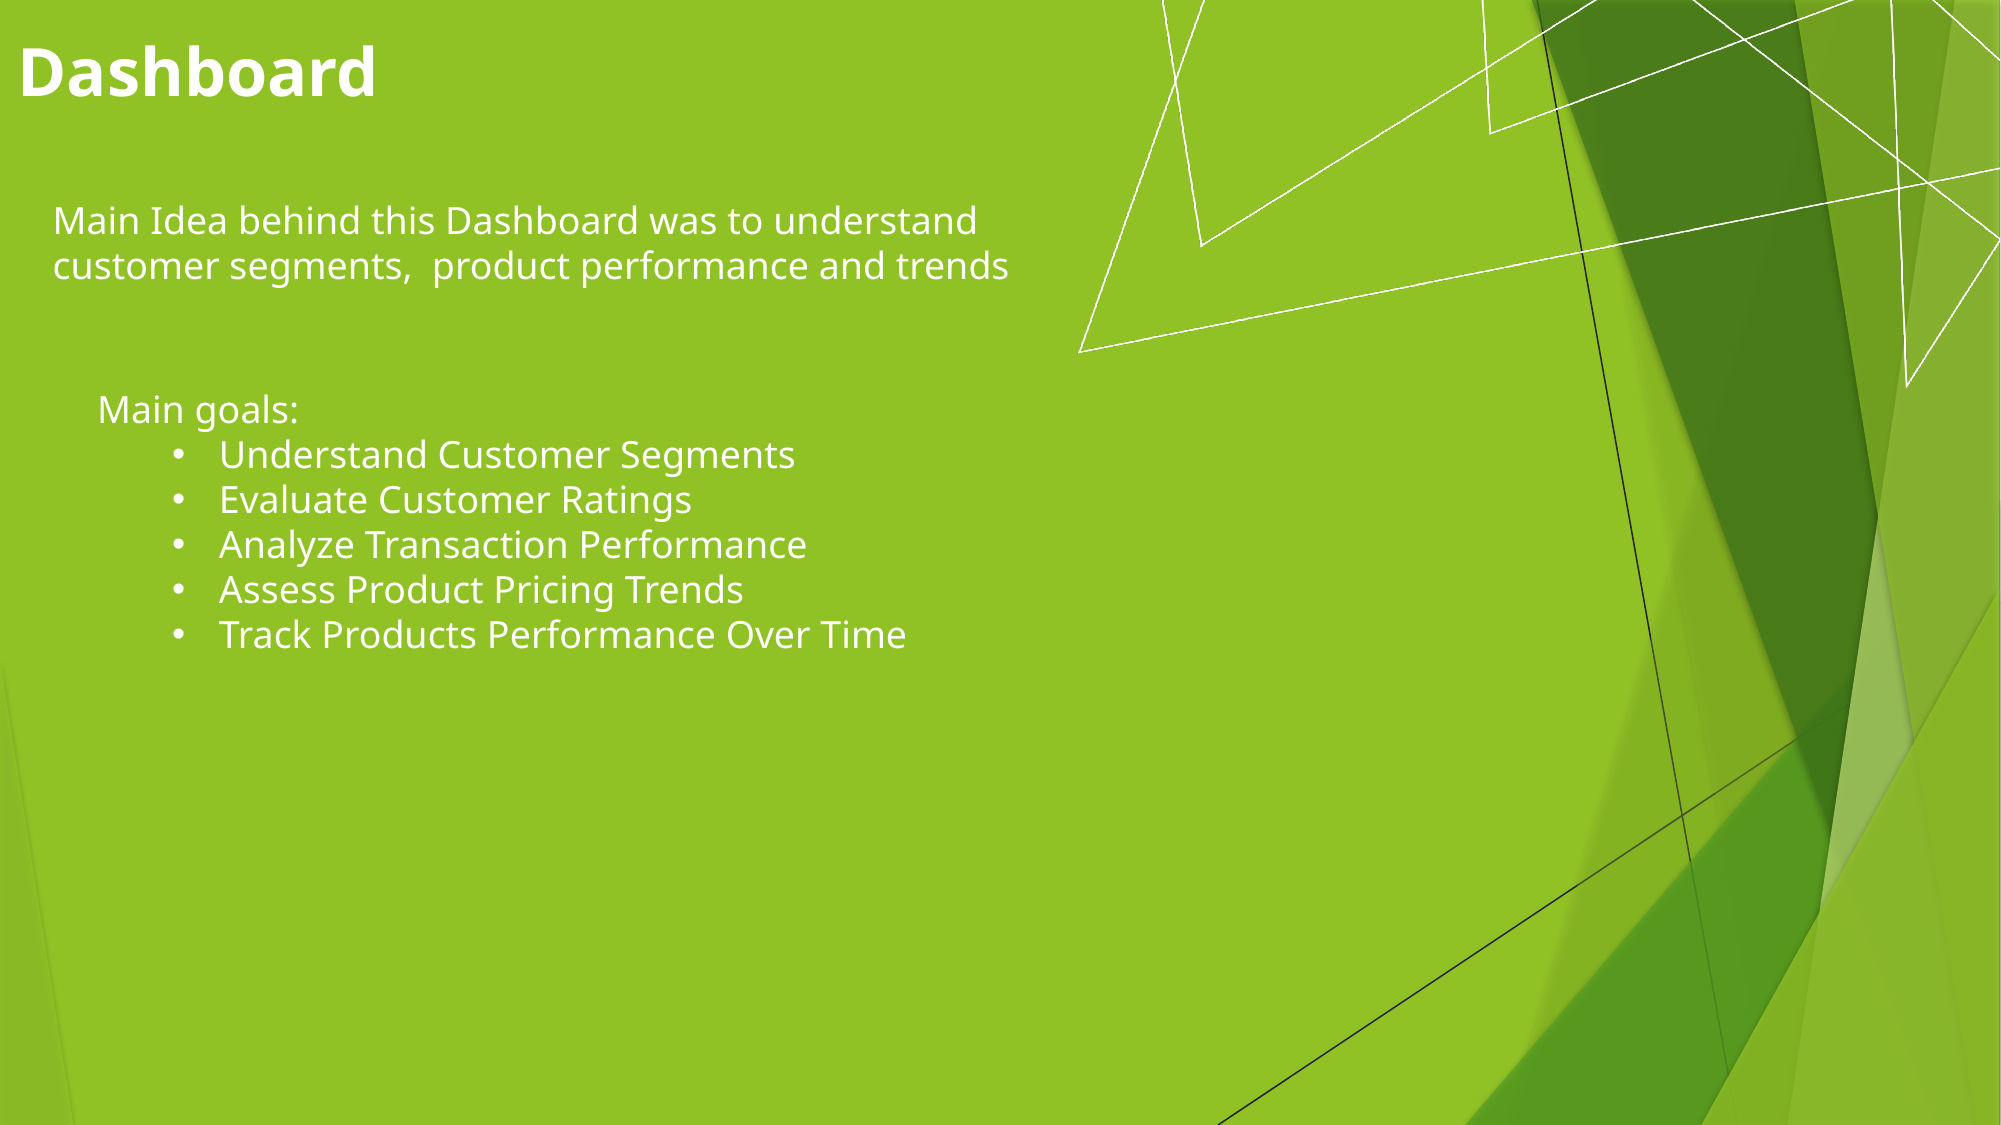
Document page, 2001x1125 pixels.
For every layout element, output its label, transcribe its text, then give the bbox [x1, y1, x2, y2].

text_box Dashboard [2, 22, 394, 118]
picture [1034, 0, 2000, 389]
text_box Main goals: Understand Customer Segments Evaluate Customer Ratings Analyze Transaction Performance Assess Product Pricing Trends Track Products Performance Over Time [82, 378, 979, 663]
text_box Main Idea behind this Dashboard was to understand customer segments, product performance and trends [37, 189, 1118, 295]
